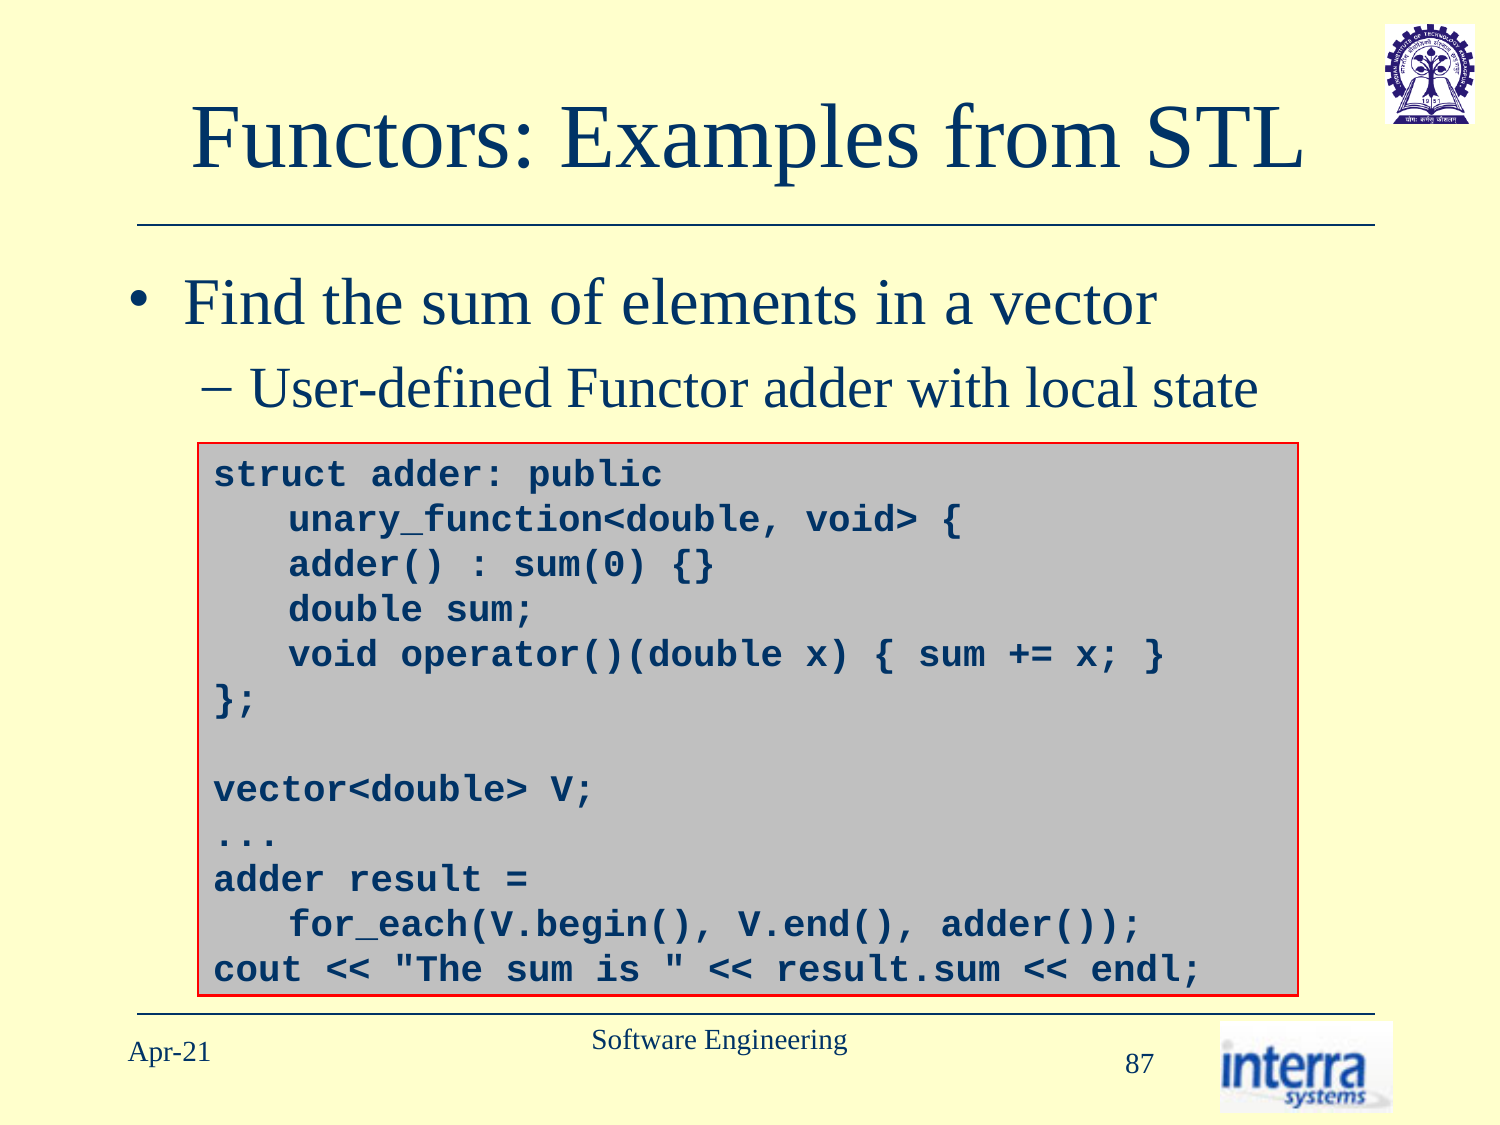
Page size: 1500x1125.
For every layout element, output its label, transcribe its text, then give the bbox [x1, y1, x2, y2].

picture [1220, 1021, 1393, 1113]
picture [1385, 24, 1475, 124]
title Functors: Examples from STL [112, 37, 1388, 225]
text_box Apr-21 [112, 1024, 307, 1100]
text_box struct adder: public unary_function<double, void> { adder() : sum(0) {} double sum; void operator()(double x) { sum += x; } }; vector<double> V; ... adder result = for_each(V.begin(), V.end(), adder()); cout << "The sum is " << result.sum << endl; [198, 442, 1299, 996]
text_box Software Engineering [349, 1013, 1090, 1125]
list Find the sum of elements in a vector User-defined Functor adder with local state [112, 249, 1388, 1000]
